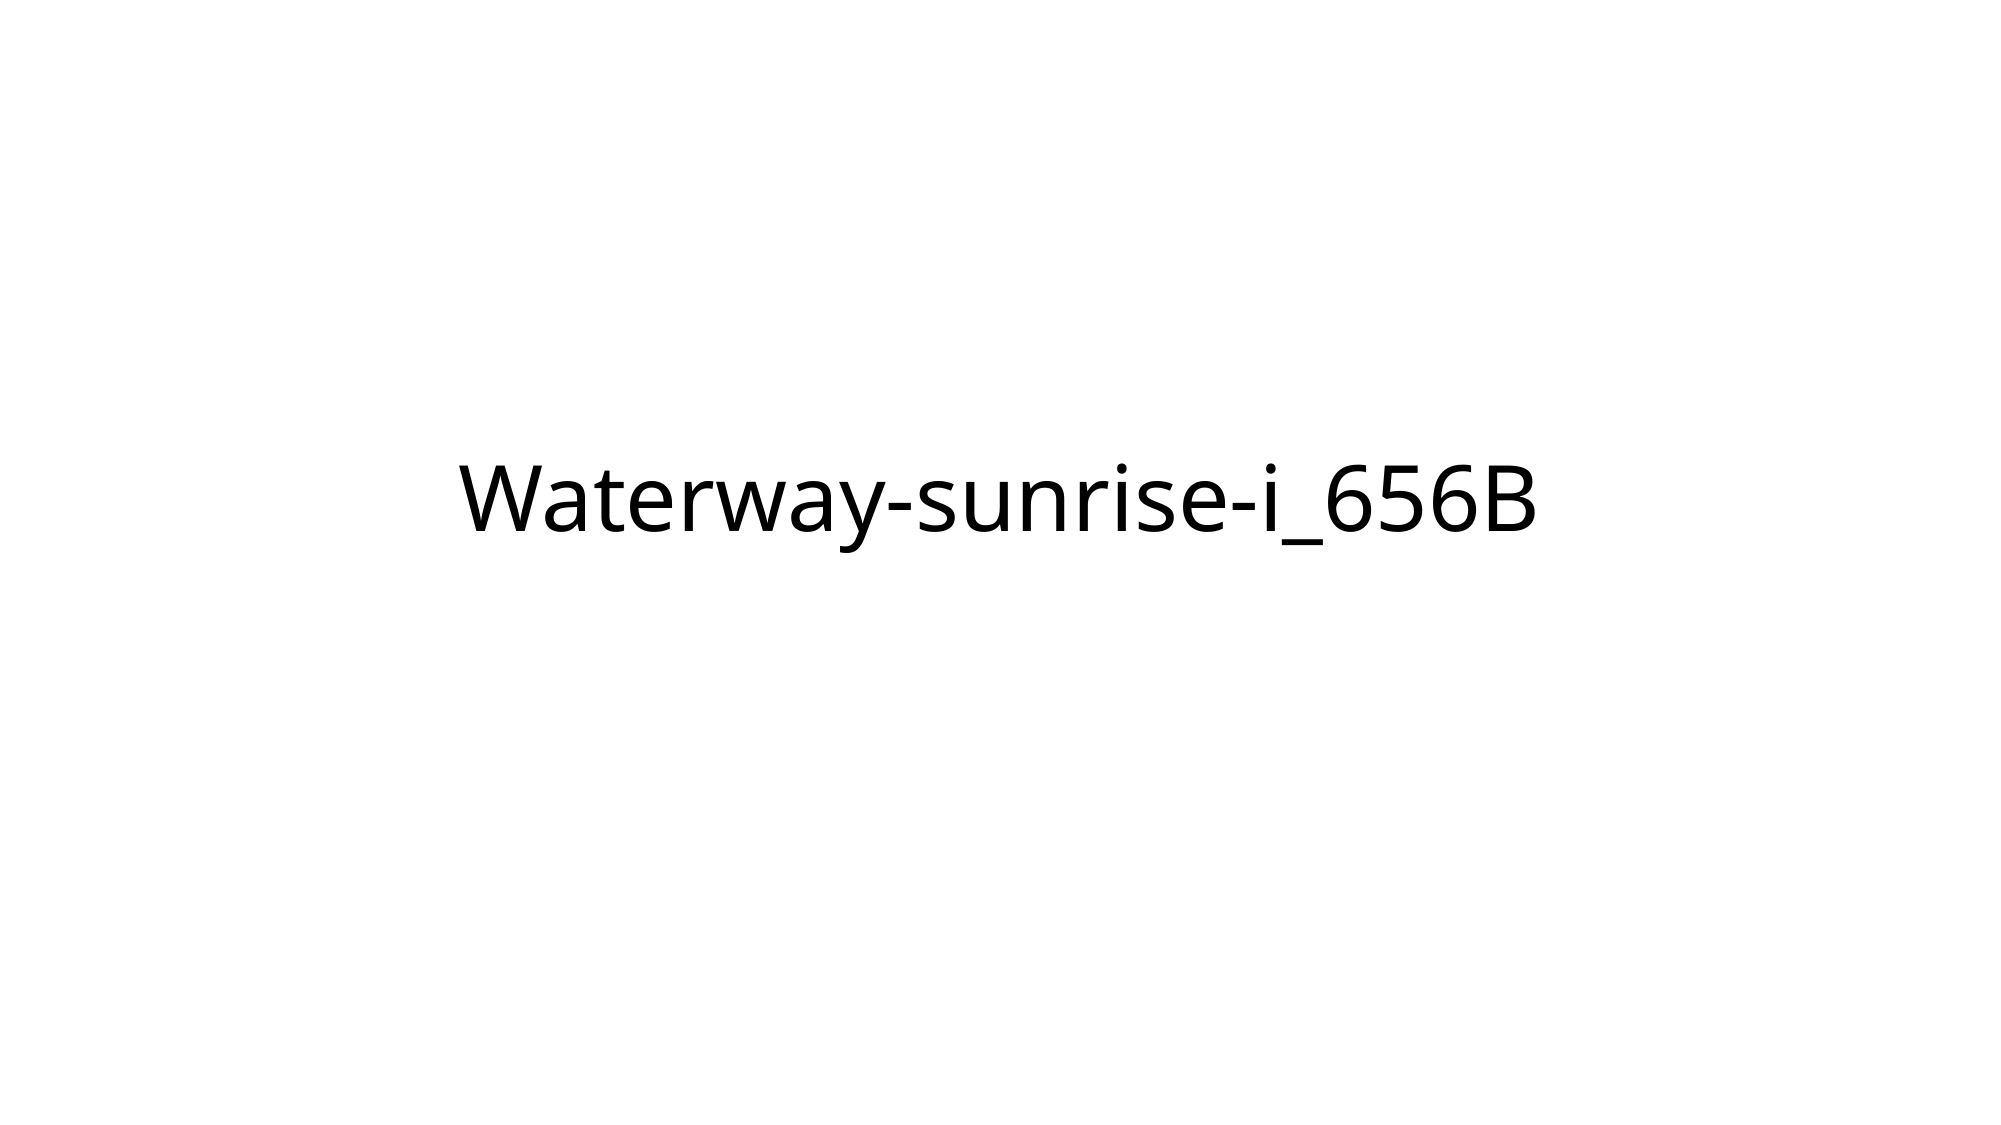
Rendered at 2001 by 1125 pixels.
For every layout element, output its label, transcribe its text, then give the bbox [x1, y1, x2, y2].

title Waterway-sunrise-i_656B [137, 392, 1863, 611]
